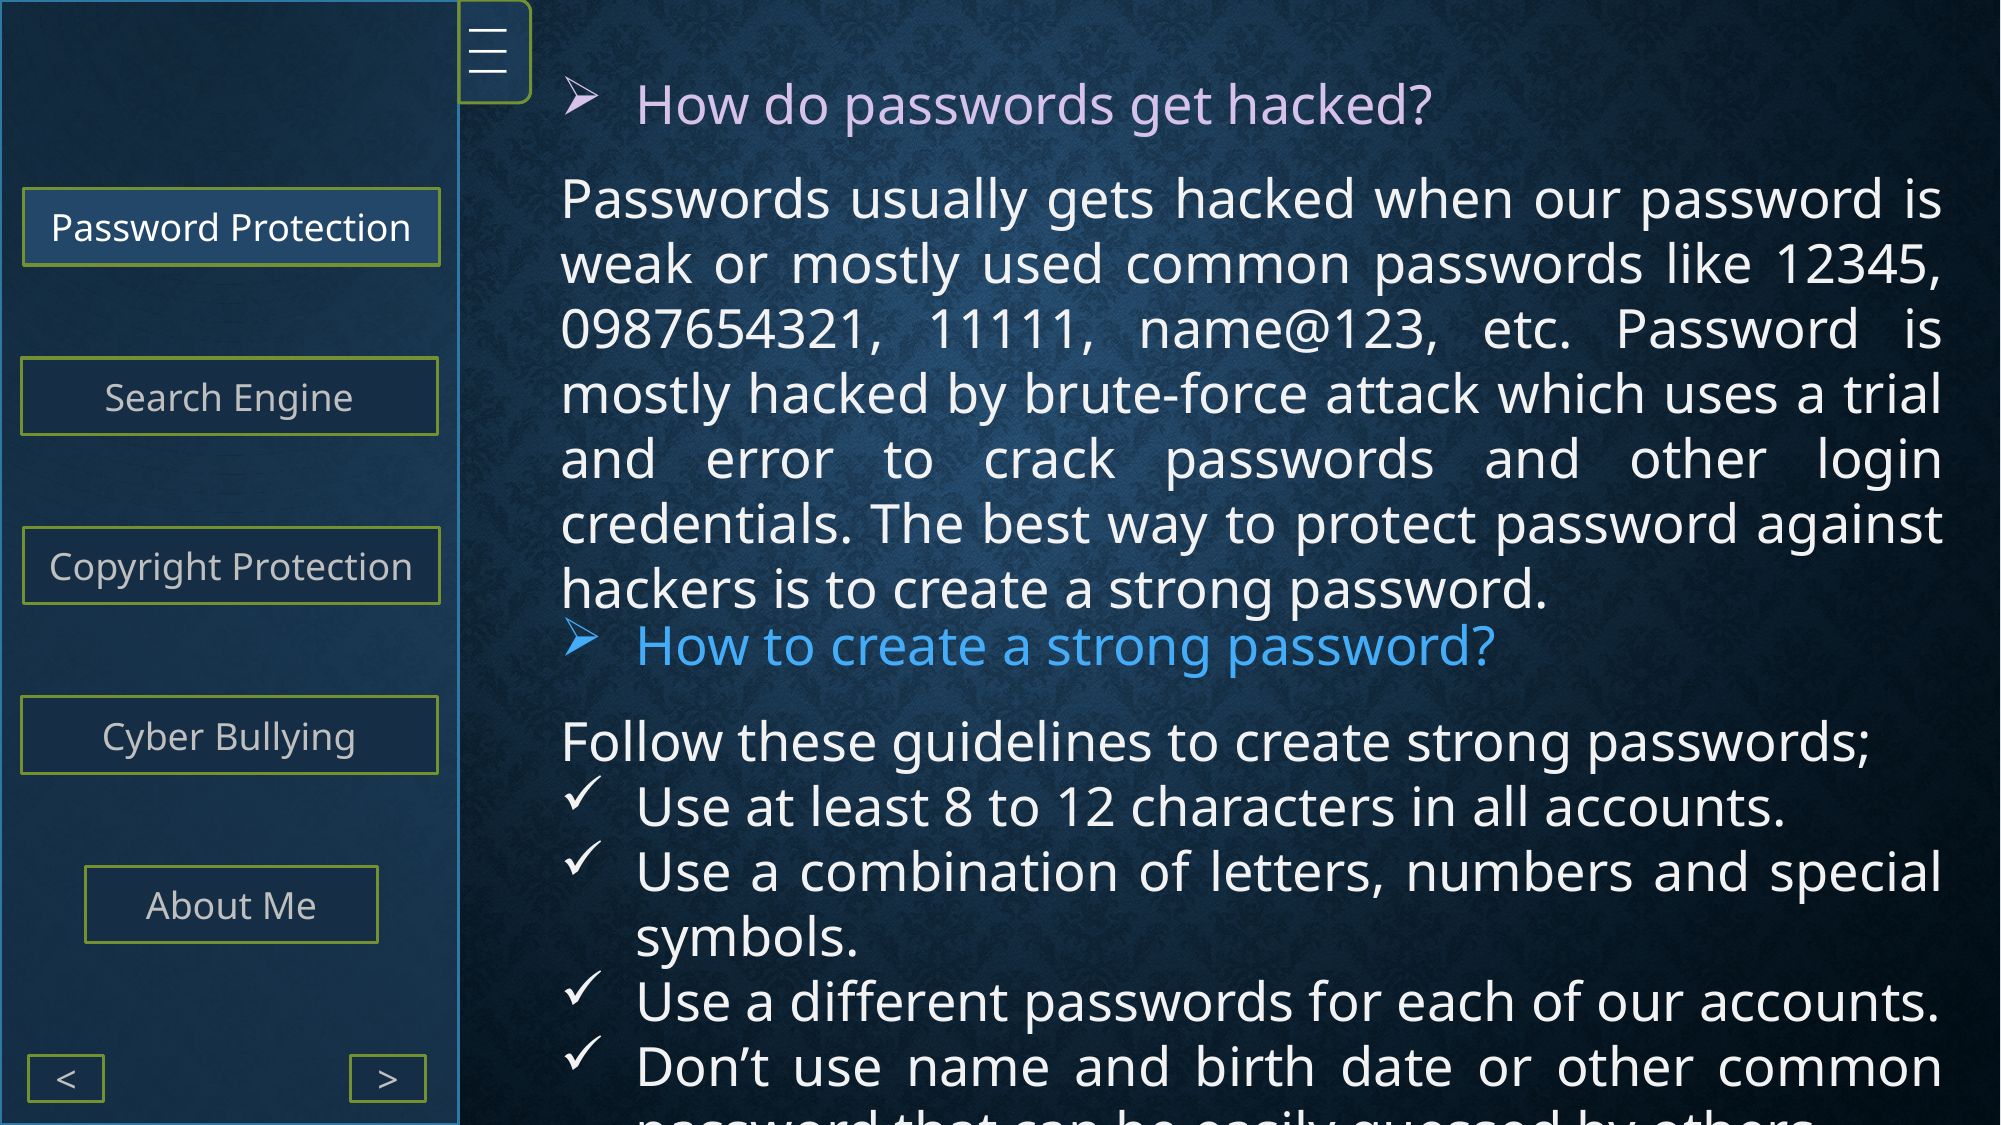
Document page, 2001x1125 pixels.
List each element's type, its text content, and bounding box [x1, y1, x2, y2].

text_box How do passwords get hacked? [545, 62, 1961, 143]
text_box [0, 0, 460, 1125]
text_box Copyright Protection [22, 526, 441, 605]
text_box Cyber Bullying [20, 695, 439, 775]
text_box Password Protection [22, 187, 441, 267]
text_box ||| [457, 0, 533, 105]
text_box Search Engine [20, 356, 439, 436]
text_box Follow these guidelines to create strong passwords; Use at least 8 to 12 characters in all accounts. Use a combination of letters, numbers and special symbols. Use a different passwords for each of our accounts. Don’t use name and birth date or other common password that can be easily guessed by others. [545, 699, 1961, 1125]
text_box About Me [84, 865, 379, 944]
text_box > [349, 1054, 427, 1103]
text_box How to create a strong password? [545, 603, 1961, 684]
text_box < [27, 1054, 105, 1103]
text_box Passwords usually gets hacked when our password is weak or mostly used common passwords like 12345, 0987654321, 11111, name@123, etc. Password is mostly hacked by brute-force attack which uses a trial and error to crack passwords and other login credentials. The best way to protect password against hackers is to create a strong password. [545, 156, 1961, 603]
